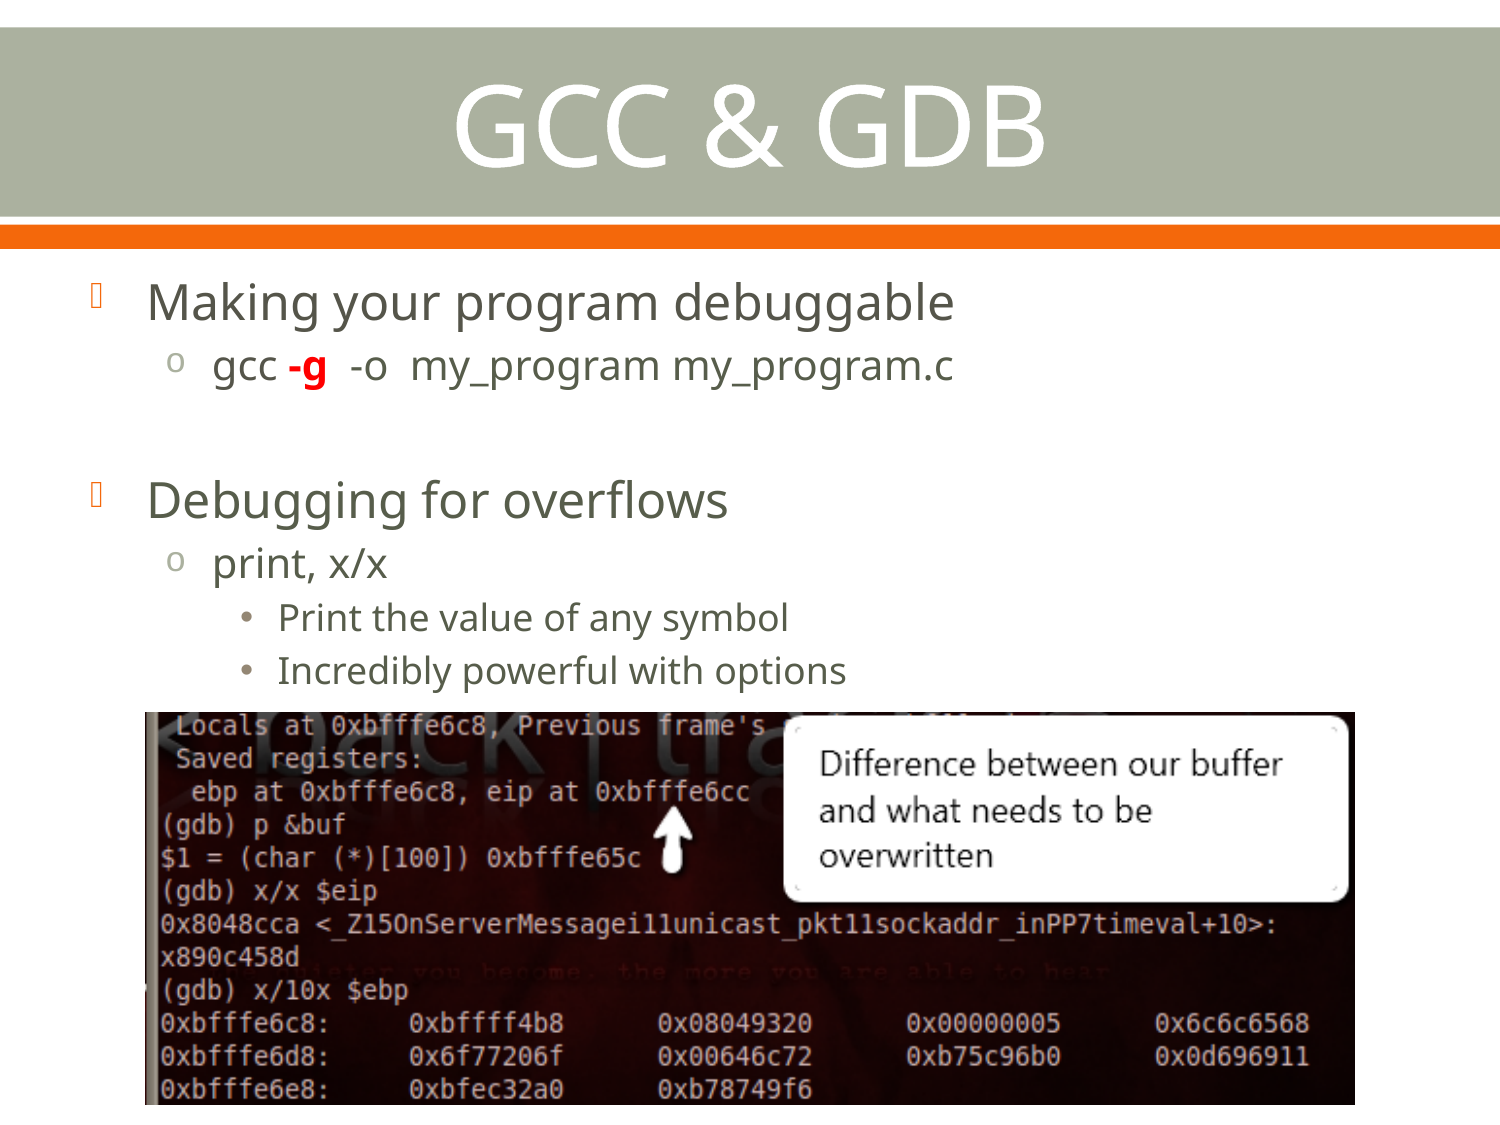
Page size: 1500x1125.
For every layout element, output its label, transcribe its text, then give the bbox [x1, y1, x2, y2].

list Making your program debuggable gcc -g -o my_program my_program.c Debugging for overflows print, x/x Print the value of any symbol Incredibly powerful with options [75, 262, 1425, 1005]
title GCC & GDB [75, 29, 1425, 213]
picture [144, 712, 1355, 1105]
